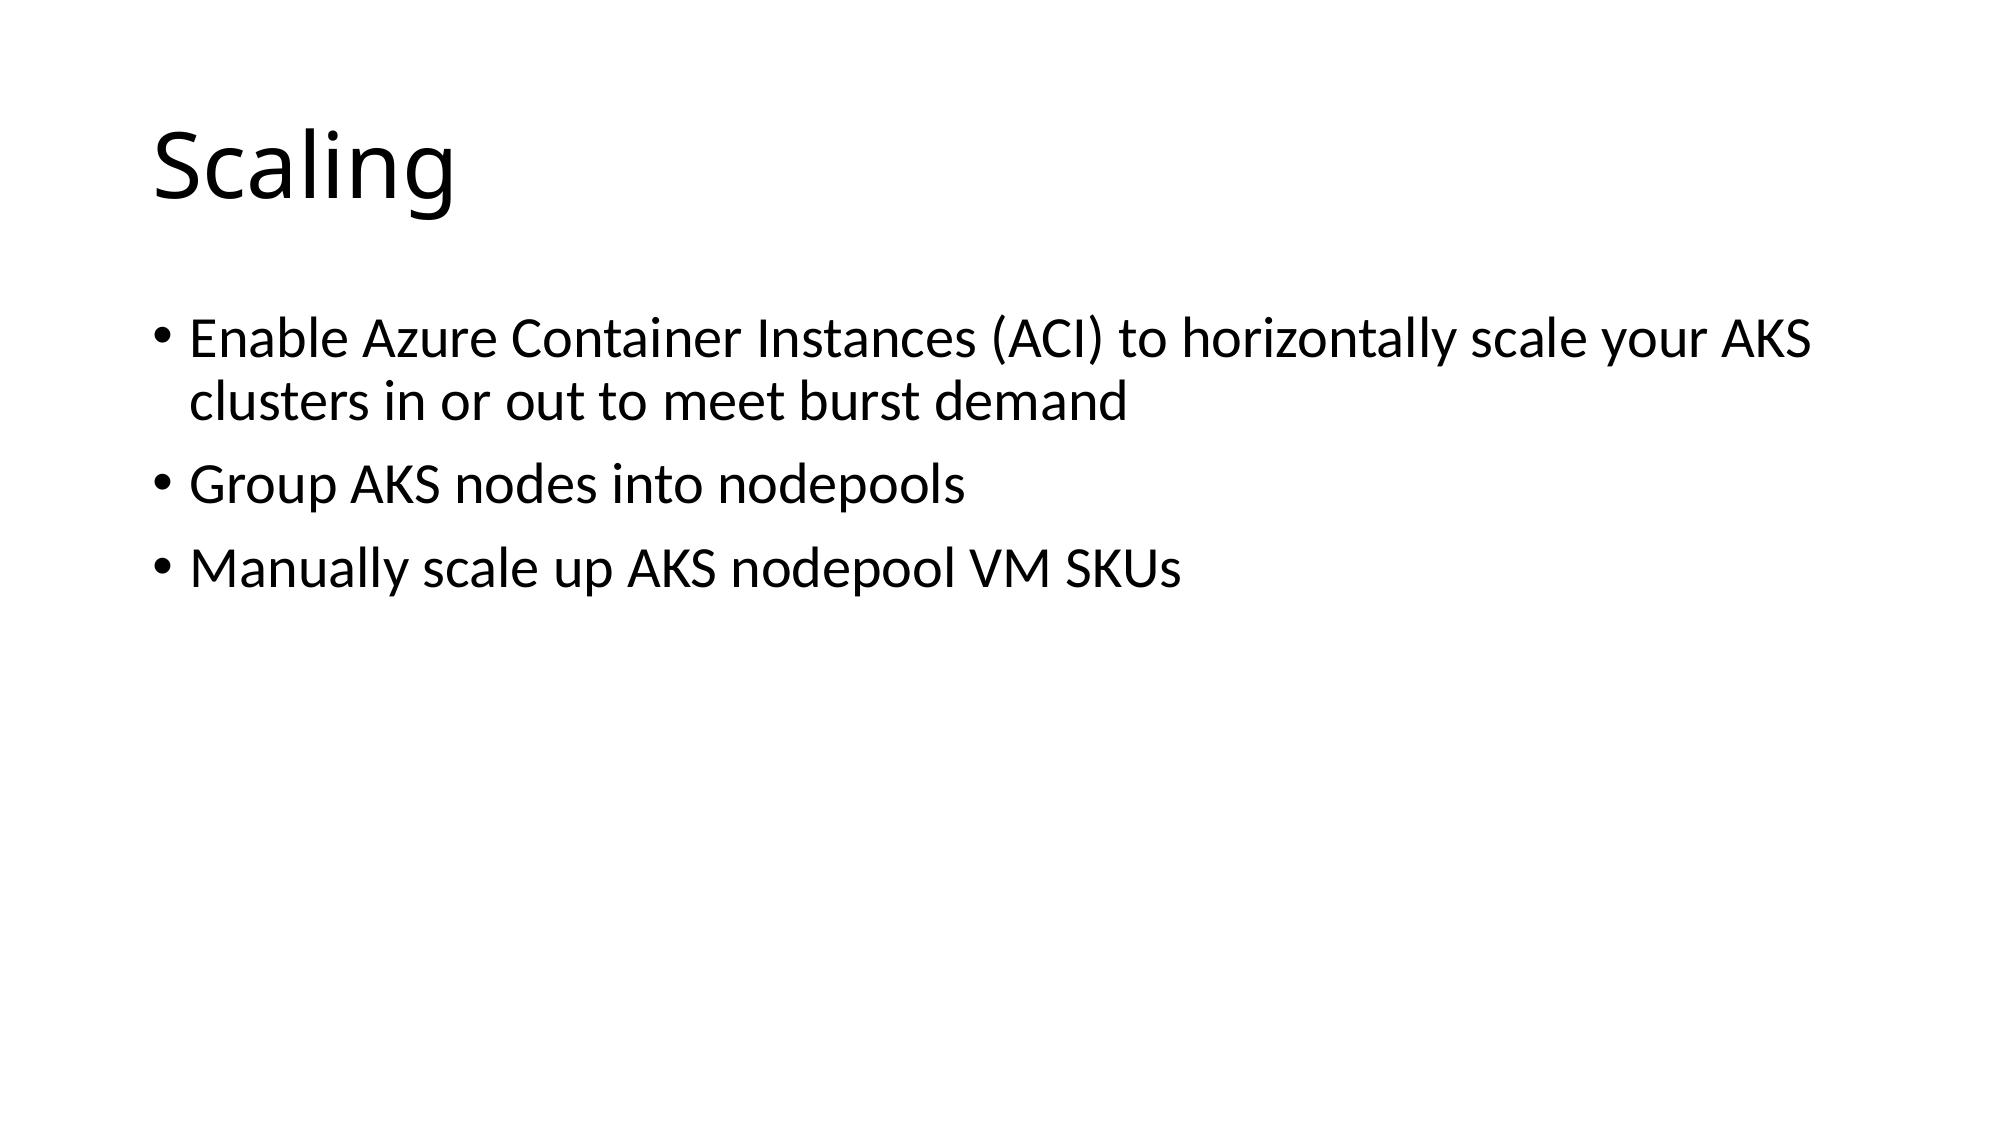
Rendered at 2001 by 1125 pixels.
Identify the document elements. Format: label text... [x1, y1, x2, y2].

list Enable Azure Container Instances (ACI) to horizontally scale your AKS clusters in or out to meet burst demand Group AKS nodes into nodepools Manually scale up AKS nodepool VM SKUs [137, 299, 1863, 1014]
title Scaling [137, 59, 1863, 278]
